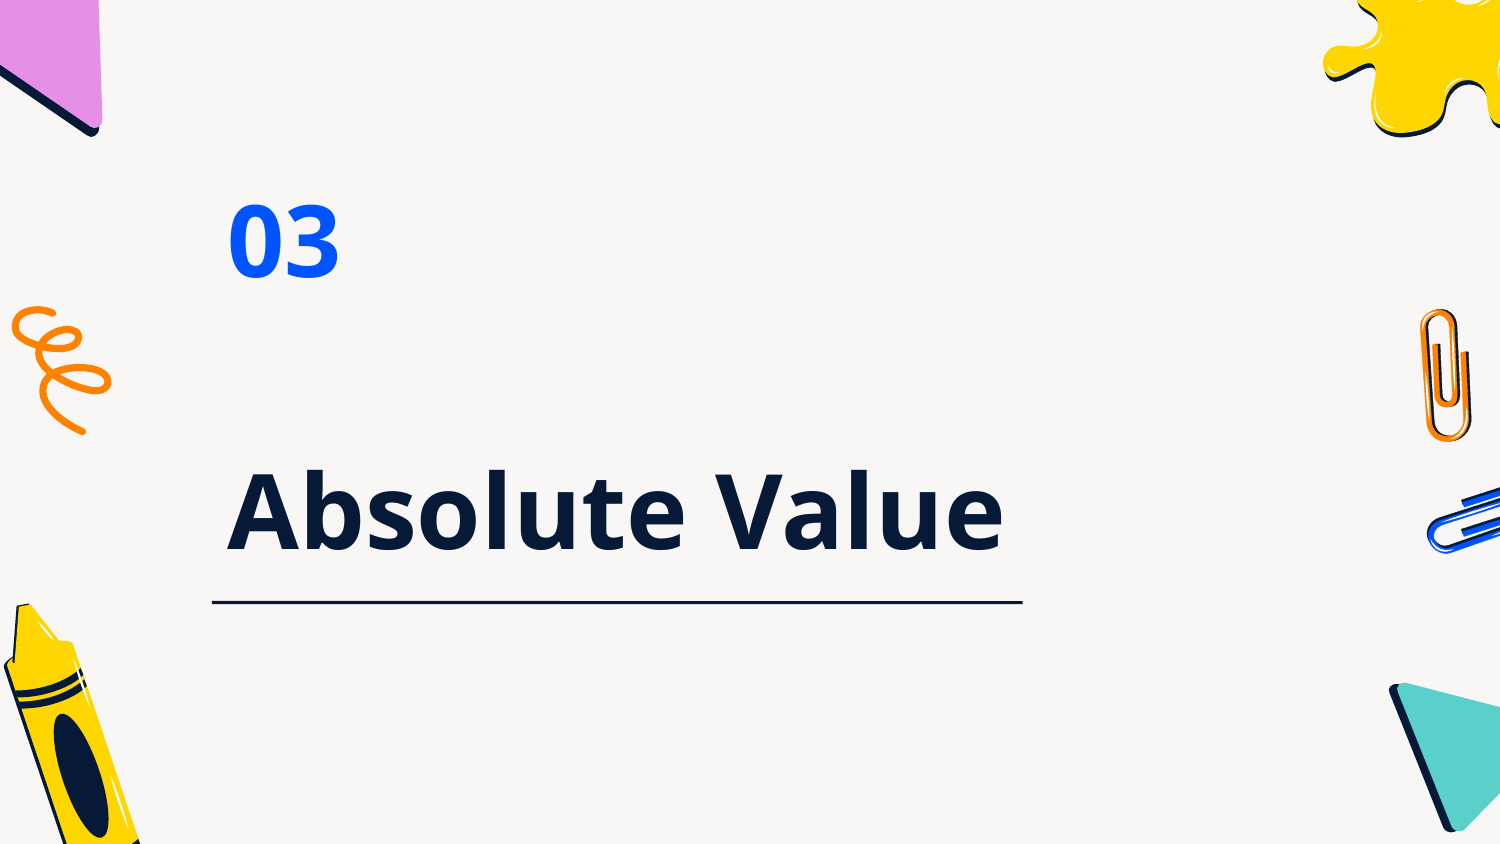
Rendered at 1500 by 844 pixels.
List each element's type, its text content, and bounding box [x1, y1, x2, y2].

title 03 [212, 162, 483, 313]
title Absolute Value [212, 337, 1044, 586]
